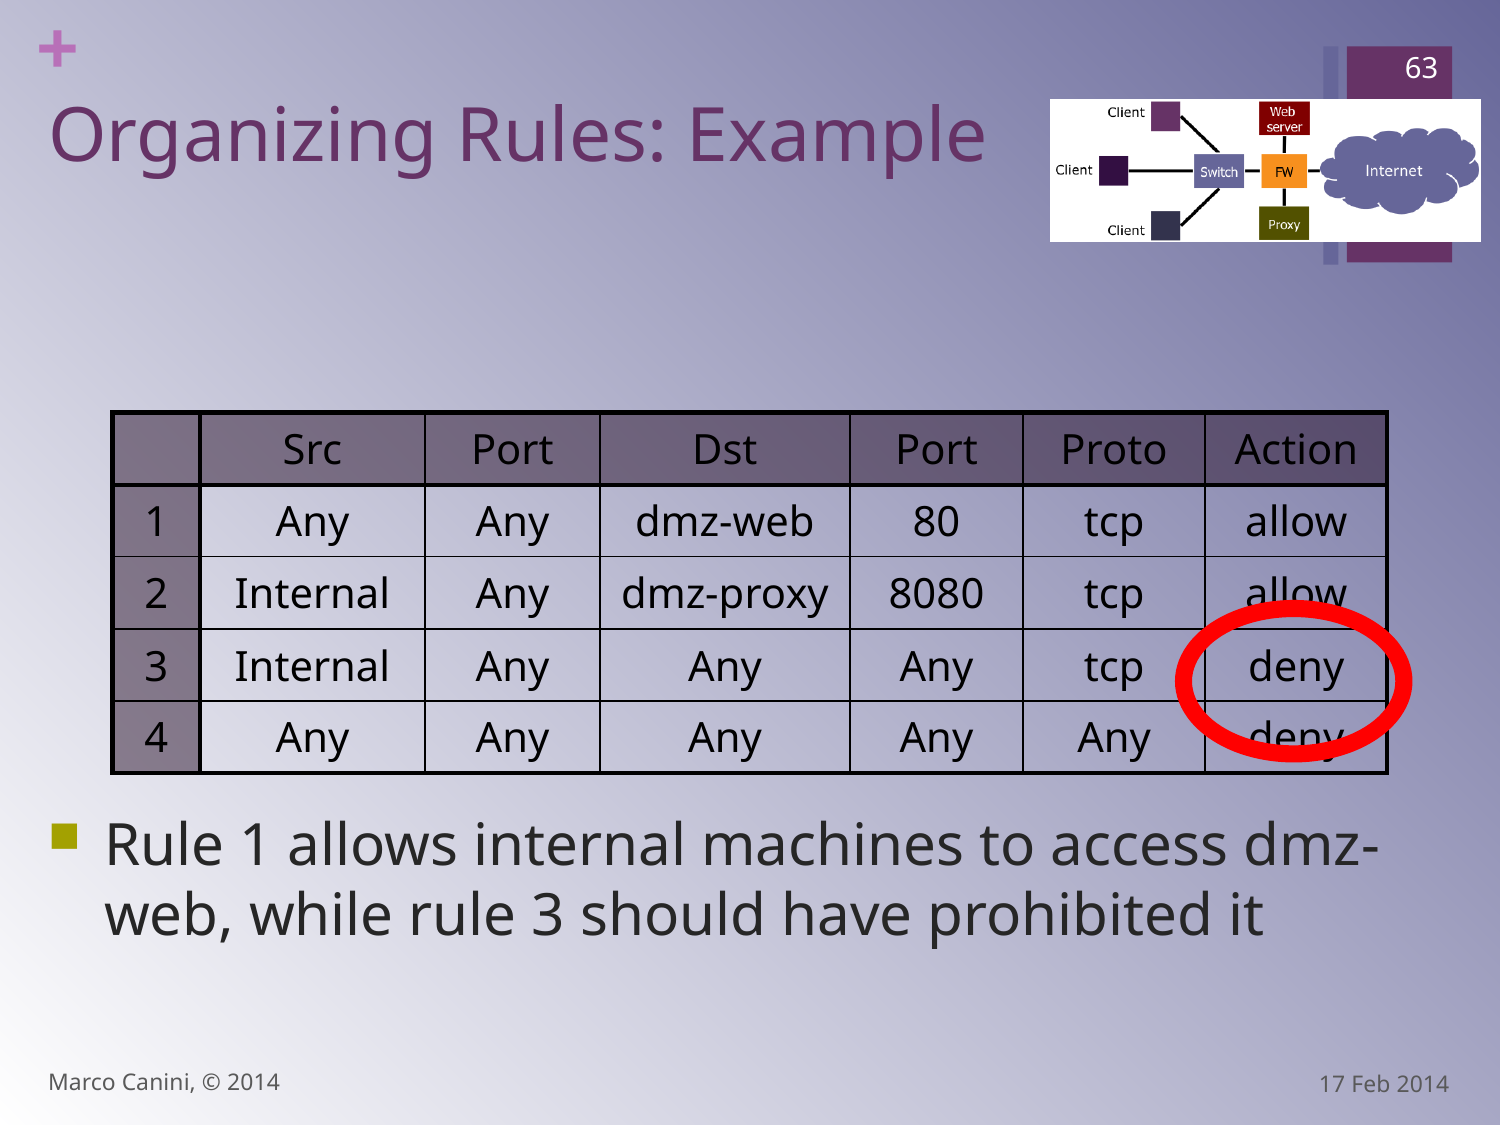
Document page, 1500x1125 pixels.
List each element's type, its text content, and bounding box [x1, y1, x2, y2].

table_cell Any [426, 702, 599, 771]
footer Marco Canini, © 2014 [33, 1053, 1038, 1114]
table_cell dmz-web [601, 487, 849, 556]
table_cell Any [851, 702, 1022, 771]
table_cell tcp [1024, 630, 1197, 700]
picture [1049, 99, 1482, 243]
title Organizing Rules: Example [33, 79, 1322, 263]
slide_number 63 [1362, 39, 1454, 96]
table_cell Any [202, 487, 424, 556]
table_cell tcp [1024, 557, 1204, 628]
table_cell Any [426, 557, 599, 628]
list Rule 1 allows internal machines to access dmz-web, while rule 3 should have prohibited it [33, 800, 1465, 1054]
table_cell Any [426, 630, 599, 700]
table_cell dmz-proxy [601, 557, 849, 628]
table_cell allow [1206, 557, 1385, 625]
table_cell 8080 [851, 557, 1022, 628]
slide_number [1114, 1053, 1465, 1114]
table_cell 1 [115, 487, 198, 556]
table_cell 2 [115, 557, 198, 628]
table_cell 4 [115, 702, 198, 771]
table_cell Any [1024, 702, 1204, 771]
table_cell tcp [1195, 656, 1204, 700]
text_box [1172, 597, 1415, 765]
table_cell Any [202, 702, 424, 771]
table_header Proto [1024, 415, 1204, 483]
table_cell Any [601, 702, 849, 771]
table_cell Any [601, 630, 849, 700]
table_header Dst [601, 415, 849, 483]
table_cell 80 [851, 487, 1022, 556]
table_header Action [1206, 415, 1385, 483]
table_cell Internal [202, 630, 424, 700]
table_cell tcp [1024, 487, 1204, 556]
table_cell Internal [202, 557, 424, 628]
table_cell 3 [115, 630, 198, 700]
table_cell allow [1206, 487, 1385, 556]
table_cell Any [851, 630, 1022, 700]
table_header Src [202, 415, 424, 483]
table_cell deny [1206, 737, 1385, 771]
table_cell deny [1206, 702, 1385, 743]
table_cell deny [1206, 630, 1385, 700]
table_header Port [426, 415, 599, 483]
table_header Port [851, 415, 1022, 483]
table_header [115, 415, 198, 483]
table_cell allow [1246, 620, 1342, 628]
table_cell Any [426, 487, 599, 556]
